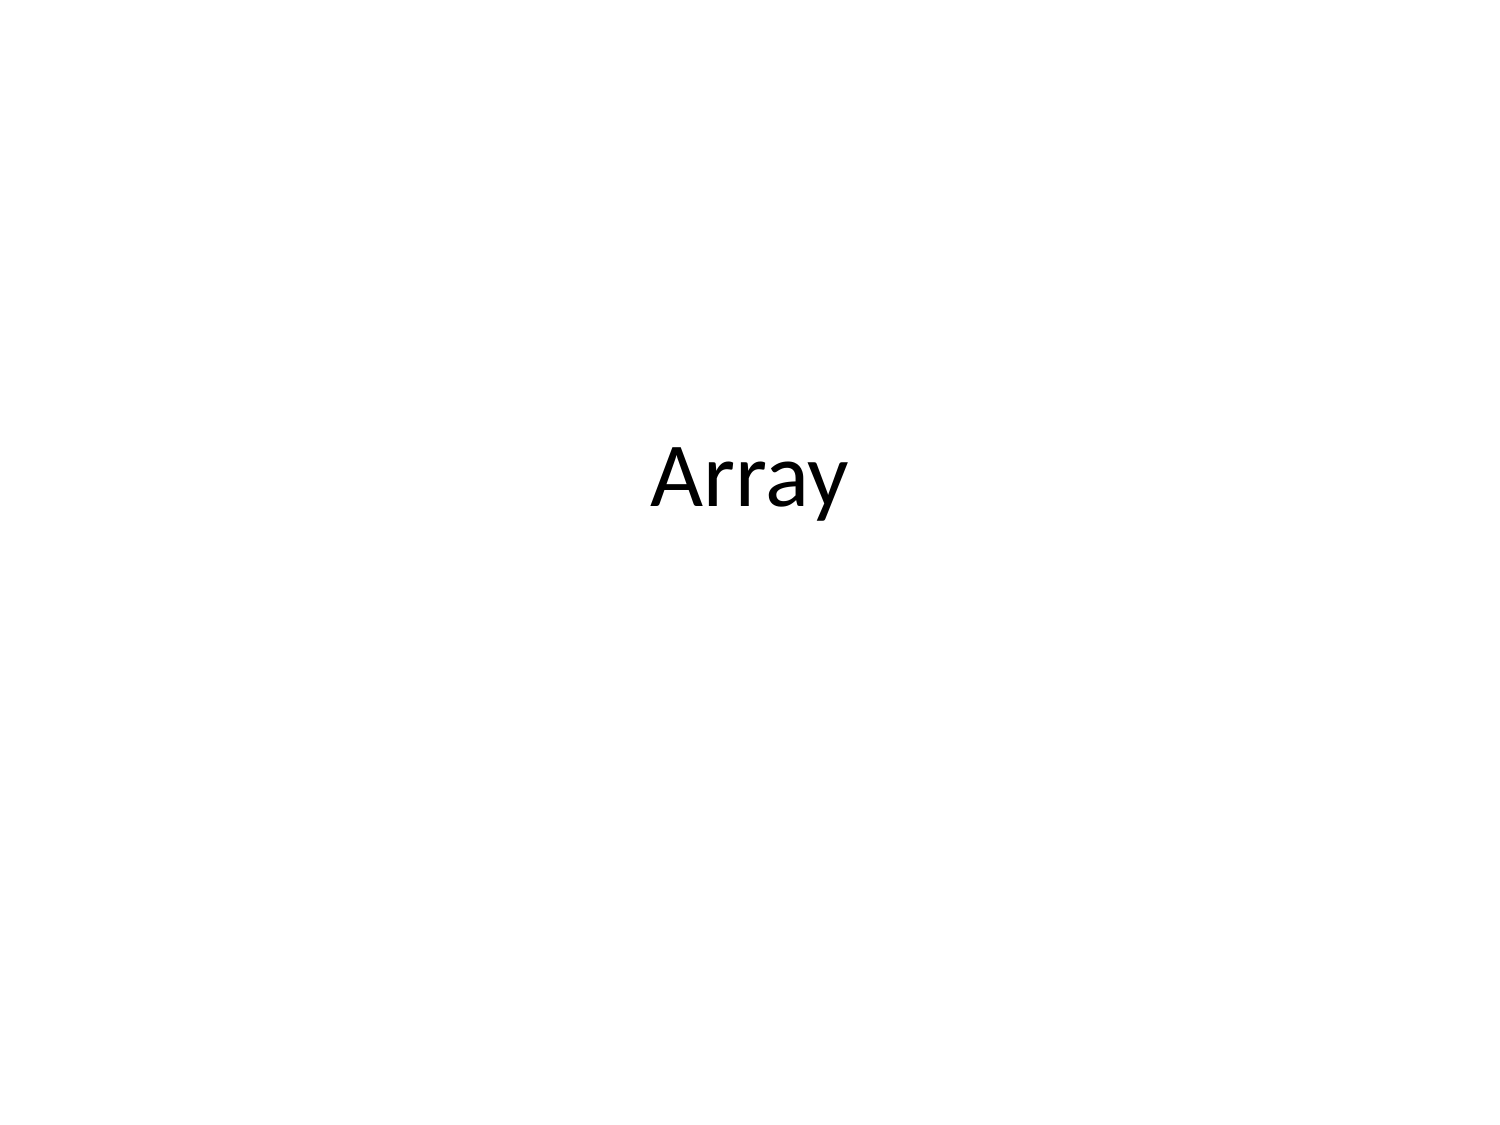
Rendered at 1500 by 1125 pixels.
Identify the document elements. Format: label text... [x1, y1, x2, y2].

title Array [112, 349, 1388, 591]
